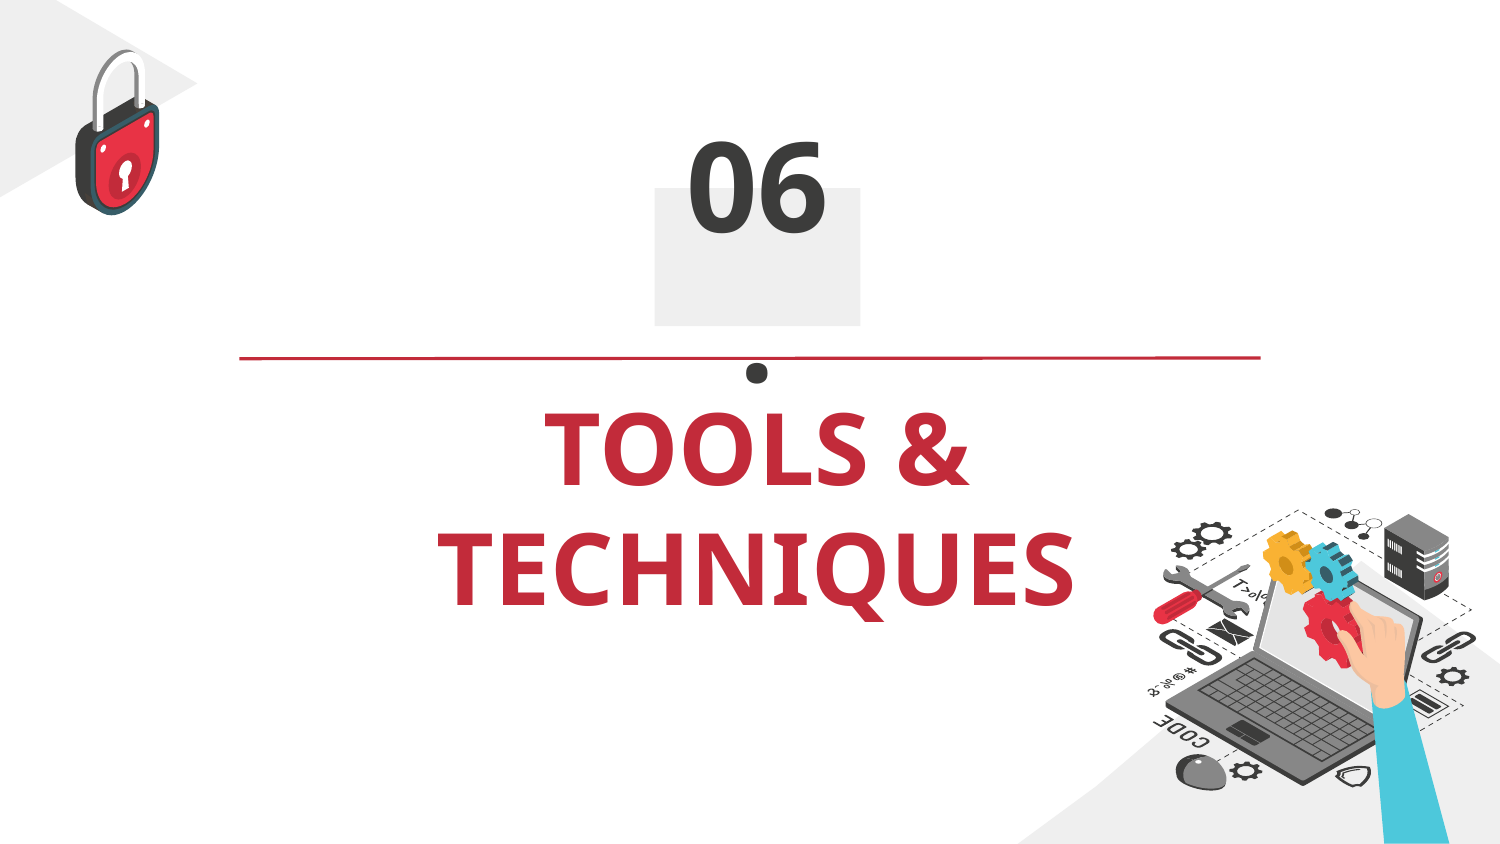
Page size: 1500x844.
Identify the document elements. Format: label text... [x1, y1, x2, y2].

title TOOLS & TECHNIQUES [239, 370, 1275, 509]
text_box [75, 49, 160, 216]
title 06. [654, 188, 861, 327]
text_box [1147, 508, 1478, 844]
